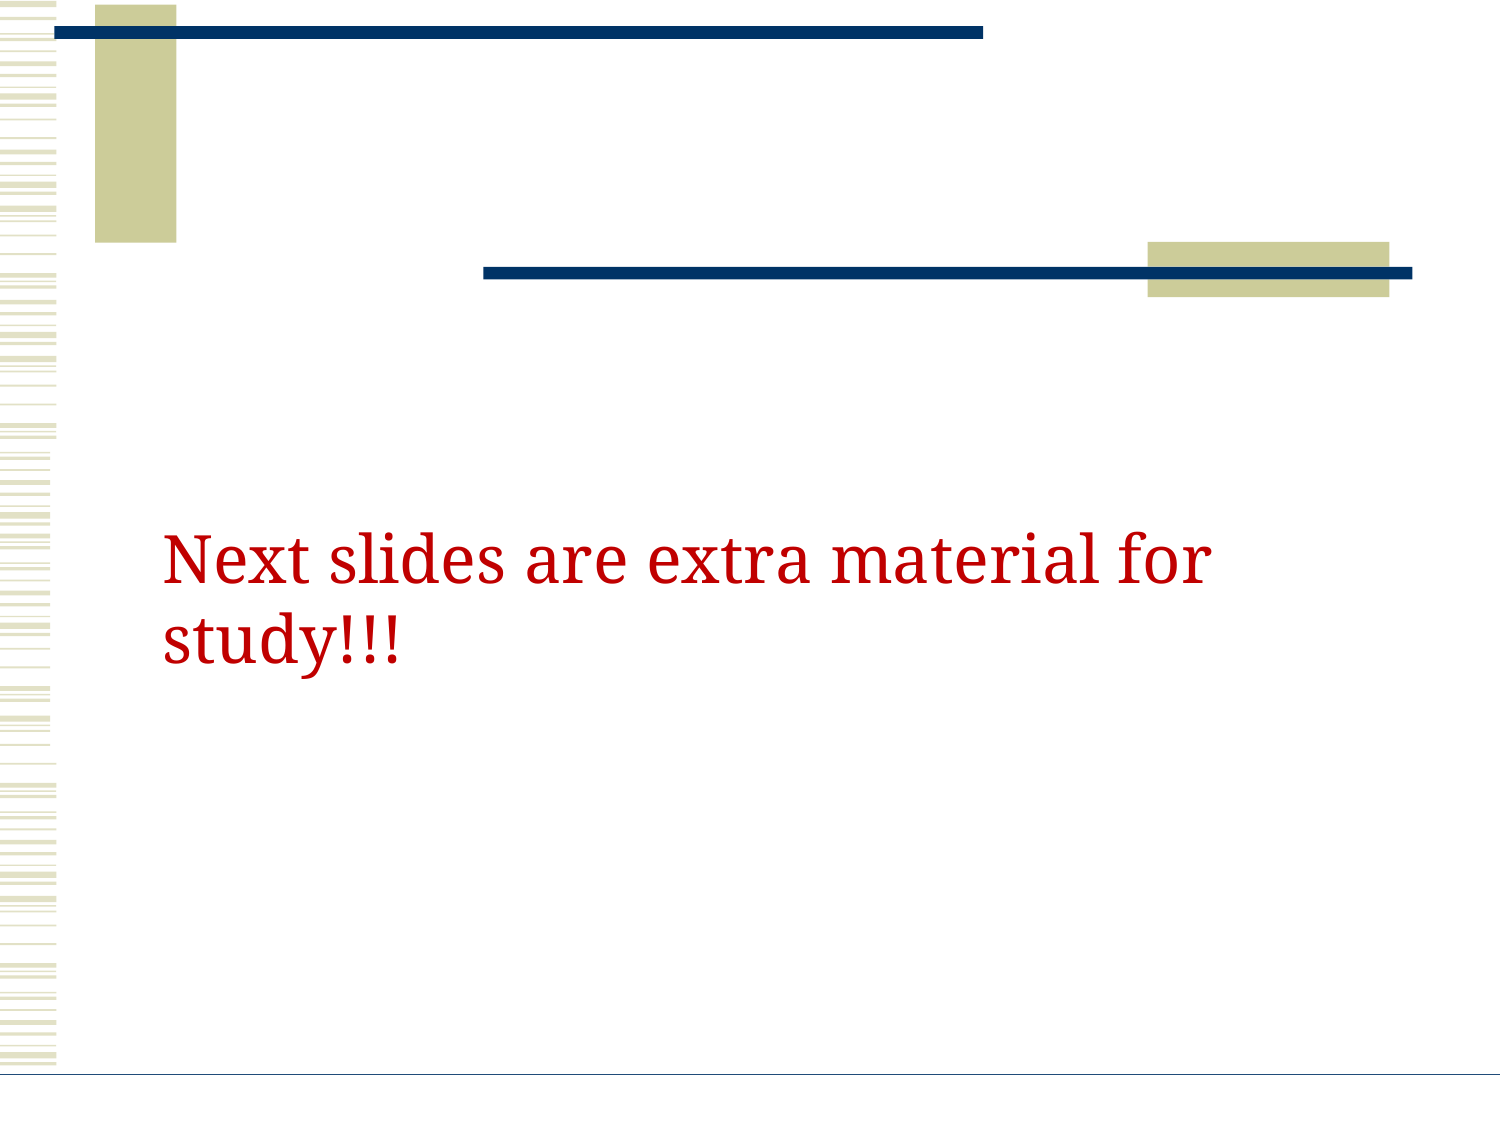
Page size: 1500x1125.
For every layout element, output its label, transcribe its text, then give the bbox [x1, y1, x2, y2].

text_box [0, 782, 57, 788]
text_box [0, 456, 51, 460]
text_box [0, 1020, 57, 1025]
text_box [0, 299, 57, 305]
text_box [0, 0, 57, 8]
text_box [0, 423, 57, 428]
text_box [0, 794, 57, 799]
text_box [0, 1062, 57, 1066]
text_box [0, 93, 57, 100]
text_box [0, 881, 57, 885]
text_box [0, 61, 57, 67]
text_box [483, 241, 1413, 280]
text_box [0, 341, 57, 346]
text_box [0, 312, 57, 316]
text_box [0, 871, 57, 878]
text_box [0, 1052, 57, 1059]
text_box [0, 715, 51, 722]
text_box [0, 590, 51, 596]
text_box [0, 205, 57, 212]
text_box [0, 16, 48, 21]
text_box [0, 852, 57, 856]
text_box [0, 533, 51, 539]
text_box [0, 603, 51, 607]
text_box [0, 103, 57, 107]
text_box [0, 355, 57, 363]
text_box [0, 331, 57, 339]
text_box [0, 698, 51, 702]
text_box [0, 963, 57, 968]
text_box [0, 622, 51, 629]
text_box [0, 181, 57, 188]
text_box [0, 546, 51, 550]
text_box [0, 895, 57, 903]
text_box [0, 686, 51, 691]
text_box [0, 522, 51, 526]
text_box [0, 567, 51, 571]
text_box [0, 1032, 57, 1036]
text_box [0, 512, 51, 519]
text_box [0, 161, 57, 166]
text_box [0, 632, 51, 637]
title Next slides are extra material for study!!! [160, 515, 1315, 706]
text_box [0, 273, 57, 278]
text_box [0, 191, 57, 195]
text_box [0, 492, 51, 496]
text_box [95, 47, 177, 243]
text_box [0, 480, 51, 485]
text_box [54, 4, 984, 40]
text_box [0, 37, 49, 42]
text_box [0, 816, 57, 820]
text_box [0, 839, 57, 845]
text_box [0, 996, 57, 1000]
text_box [0, 1074, 1500, 1125]
text_box [0, 975, 57, 979]
text_box [0, 73, 57, 78]
text_box [0, 435, 57, 439]
text_box [0, 285, 57, 289]
text_box [1147, 287, 1390, 298]
text_box [0, 149, 57, 155]
